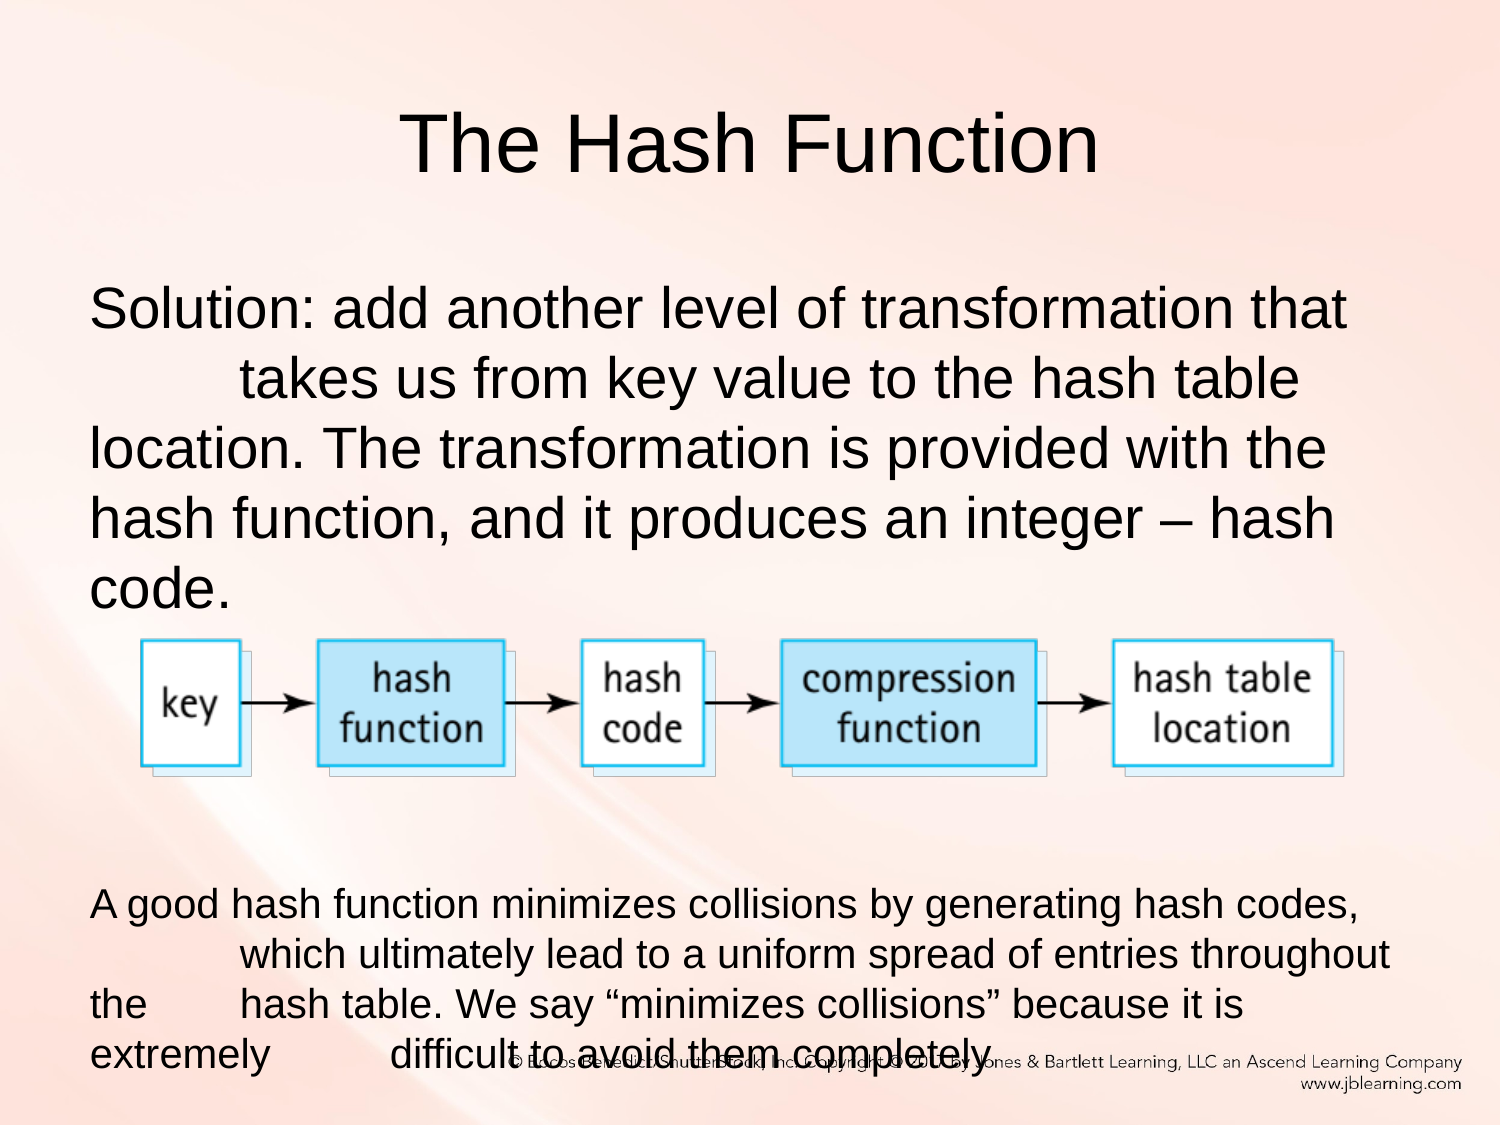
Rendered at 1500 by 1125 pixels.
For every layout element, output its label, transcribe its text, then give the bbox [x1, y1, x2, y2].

text_box Solution: add another level of transformation that takes us from key value to the hash table location. The transformation is provided with the hash function, and it produces an integer – hash code. A good hash function minimizes collisions by generating hash codes, which ultimately lead to a uniform spread of entries throughout the hash table. We say “minimizes collisions” because it is extremely difficult to avoid them completely [74, 262, 1425, 1005]
picture [0, 0, 1500, 1125]
text_box The Hash Function [74, 45, 1425, 233]
